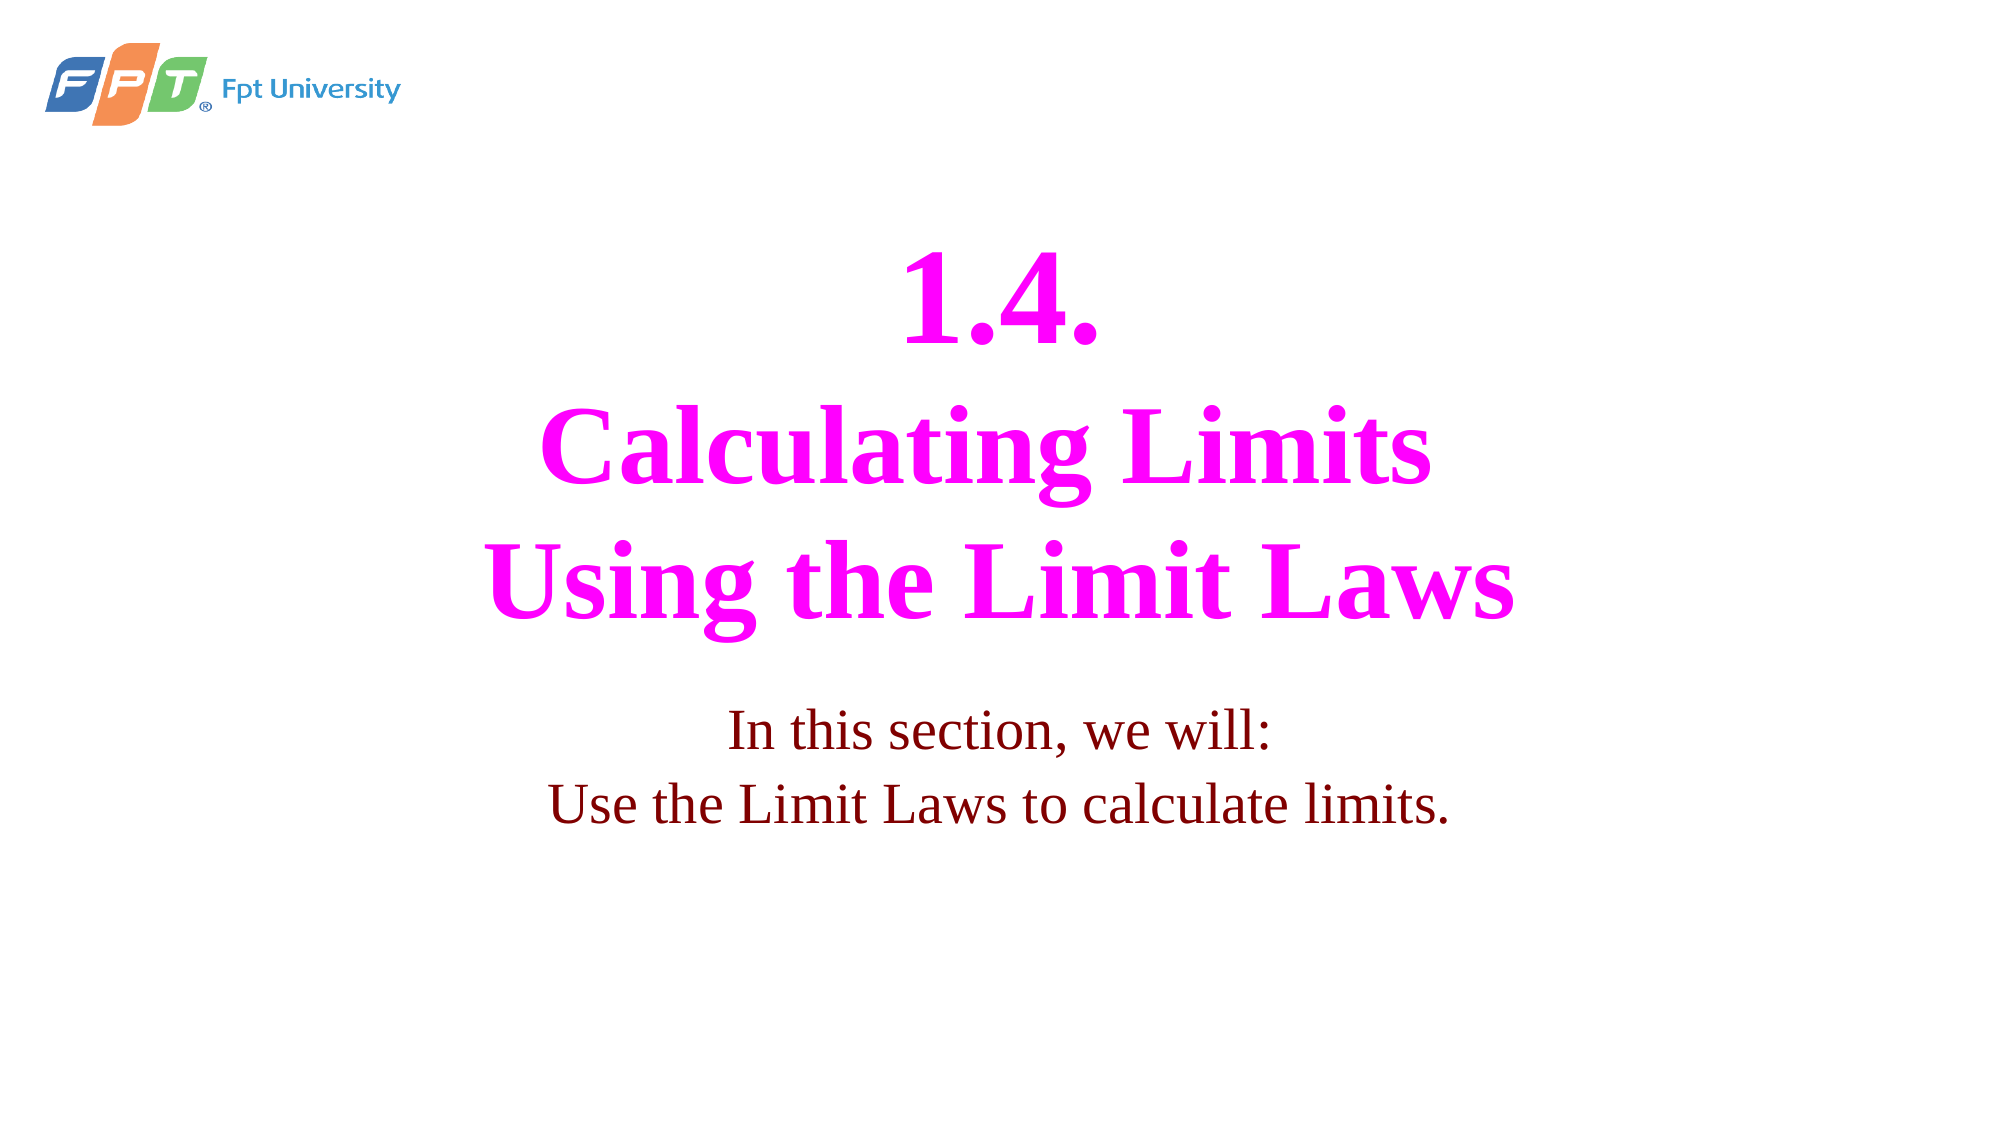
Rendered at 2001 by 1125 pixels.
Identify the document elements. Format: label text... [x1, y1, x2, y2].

list In this section, we will: Use the Limit Laws to calculate limits. [137, 691, 1863, 930]
title 1.4. Calculating Limits Using the Limit Laws [137, 140, 1863, 691]
list The reciprocals of the sine, cosine, and tangent functions are [0, 0, 434, 162]
